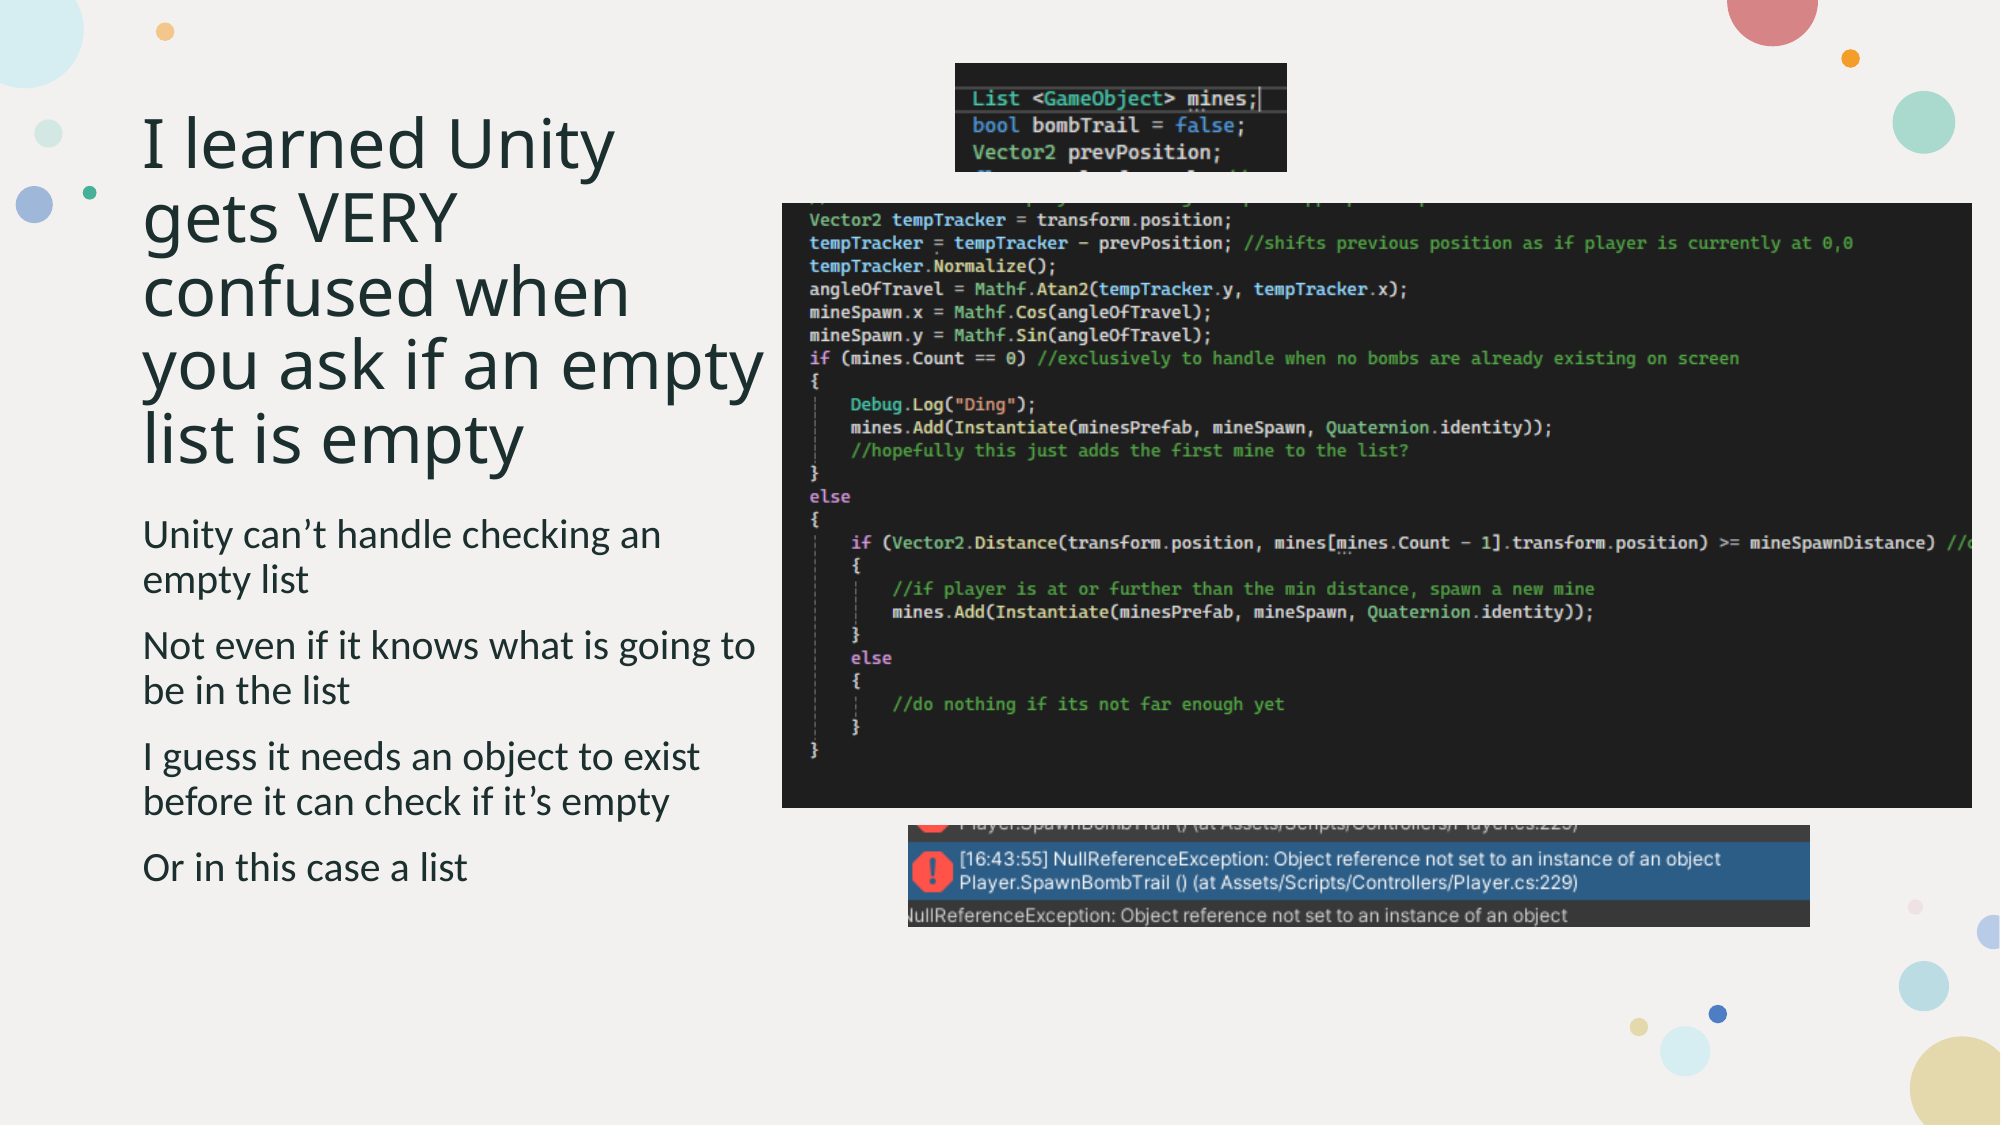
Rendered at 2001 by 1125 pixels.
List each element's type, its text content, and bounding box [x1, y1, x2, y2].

picture [908, 825, 1810, 927]
title I learned Unity gets VERY confused when you ask if an empty list is empty [127, 75, 783, 486]
picture [955, 63, 1287, 172]
picture [782, 203, 1972, 808]
list Unity can’t handle checking an empty list Not even if it knows what is going to be in the list I guess it needs an object to exist before it can check if it’s empty Or in this case a list [127, 505, 783, 962]
